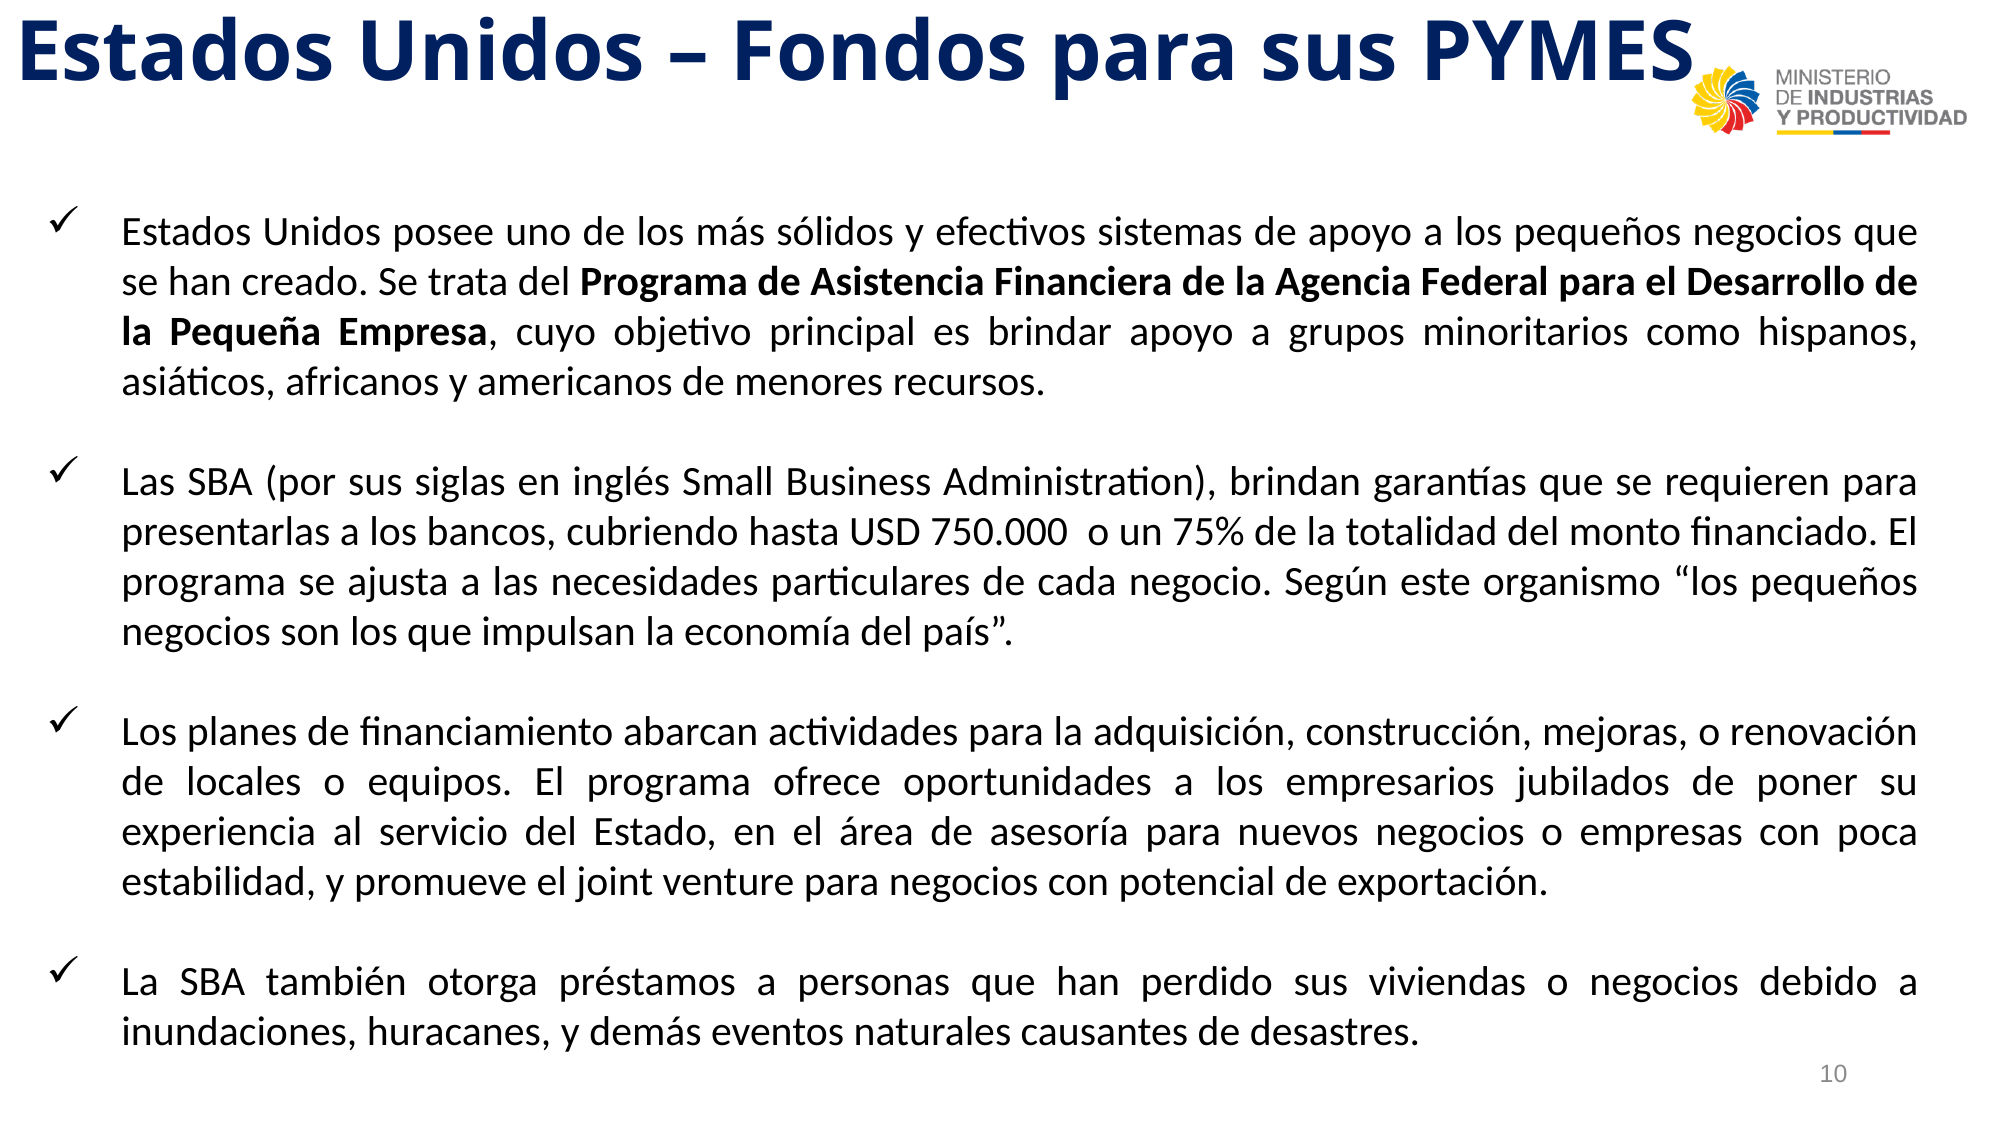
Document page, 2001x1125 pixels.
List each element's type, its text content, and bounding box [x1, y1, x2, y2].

slide_number 10 [1412, 1042, 1863, 1103]
picture [1657, 32, 2000, 168]
text_box Estados Unidos posee uno de los más sólidos y efectivos sistemas de apoyo a los pequeños negocios que se han creado. Se trata del Programa de Asistencia Financiera de la Agencia Federal para el Desarrollo de la Pequeña Empresa, cuyo objetivo principal es brindar apoyo a grupos minoritarios como hispanos, asiáticos, africanos y americanos de menores recursos. Las SBA (por sus siglas en inglés Small Business Administration), brindan garantías que se requieren para presentarlas a los bancos, cubriendo hasta USD 750.000 o un 75% de la totalidad del monto financiado. El programa se ajusta a las necesidades particulares de cada negocio. Según este organismo “los pequeños negocios son los que impulsan la economía del país”. Los planes de financiamiento abarcan actividades para la adquisición, construcción, mejoras, o renovación de locales o equipos. El programa ofrece oportunidades a los empresarios jubilados de poner su experiencia al servicio del Estado, en el área de asesoría para nuevos negocios o empresas con poca estabilidad, y promueve el joint venture para negocios con potencial de exportación. La SBA también otorga préstamos a personas que han perdido sus viviendas o negocios debido a inundaciones, huracanes, y demás eventos naturales causantes de desastres. [31, 126, 1934, 1062]
title Estados Unidos – Fondos para sus PYMES [0, 0, 1753, 155]
